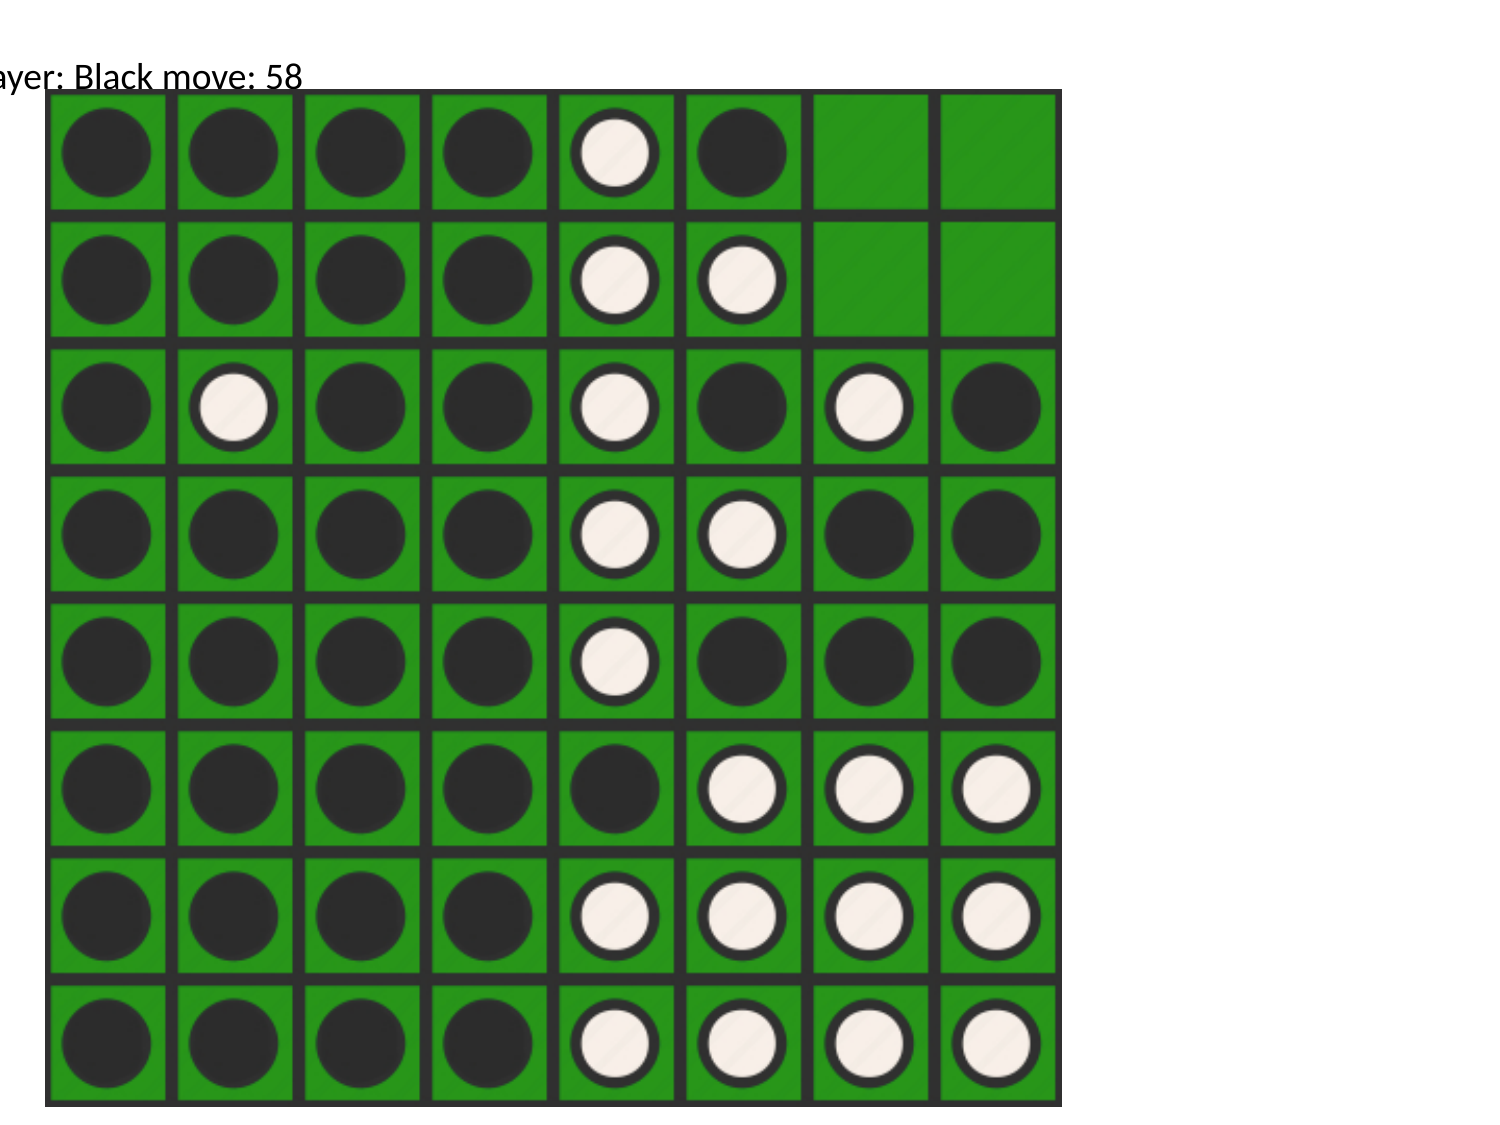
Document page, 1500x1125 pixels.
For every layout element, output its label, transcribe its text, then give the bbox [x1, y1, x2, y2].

picture [44, 89, 1062, 1107]
text_box turn: 57 player: Black move: 58 [0, 44, 319, 105]
